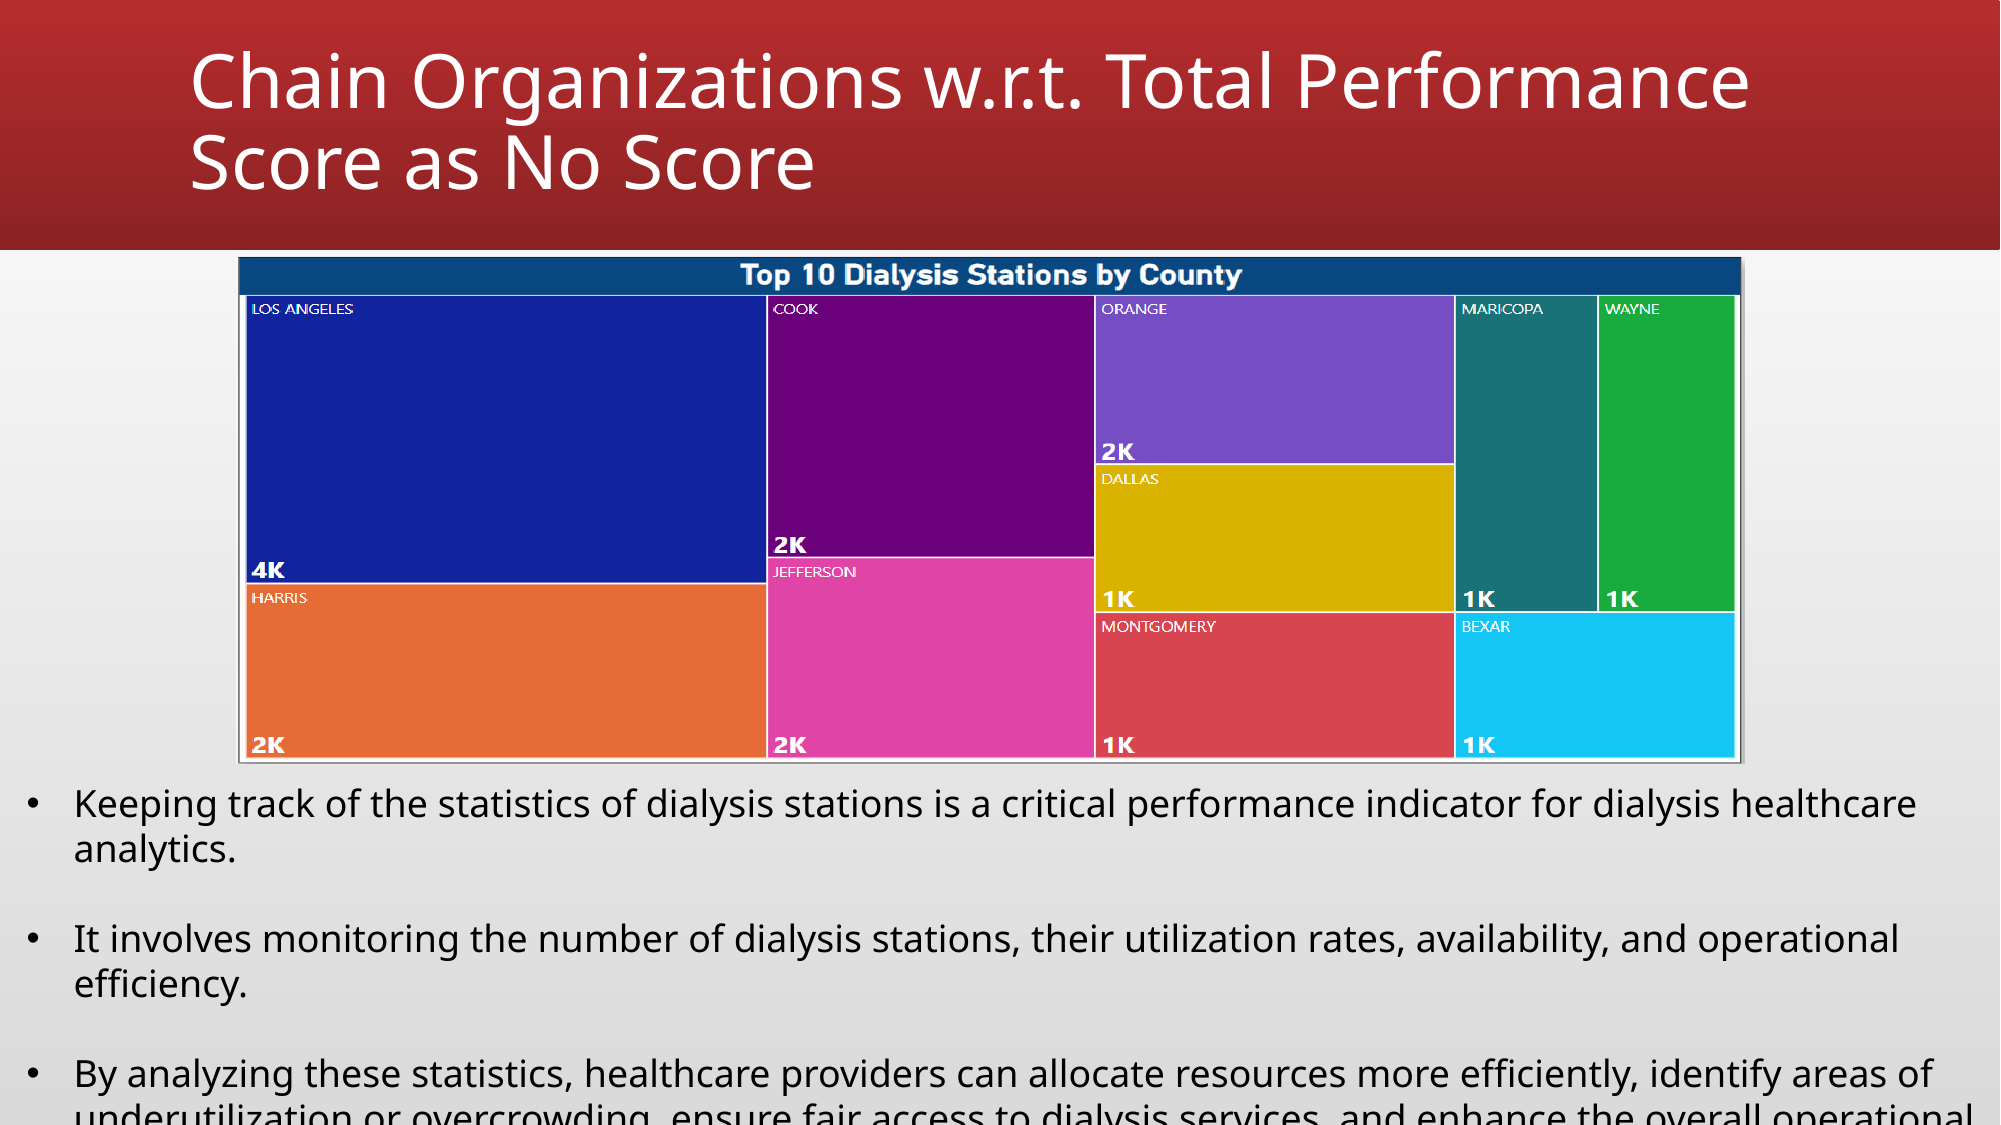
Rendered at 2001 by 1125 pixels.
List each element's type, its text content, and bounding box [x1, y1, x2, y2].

text_box Keeping track of the statistics of dialysis stations is a critical performance indicator for dialysis healthcare analytics. It involves monitoring the number of dialysis stations, their utilization rates, availability, and operational efficiency. By analyzing these statistics, healthcare providers can allocate resources more efficiently, identify areas of underutilization or overcrowding, ensure fair access to dialysis services, and enhance the overall operational efficiency in delivering care. [11, 772, 1993, 1125]
title Chain Organizations w.r.t. Total Performance Score as No Score [174, 16, 1825, 234]
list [236, 255, 1745, 764]
